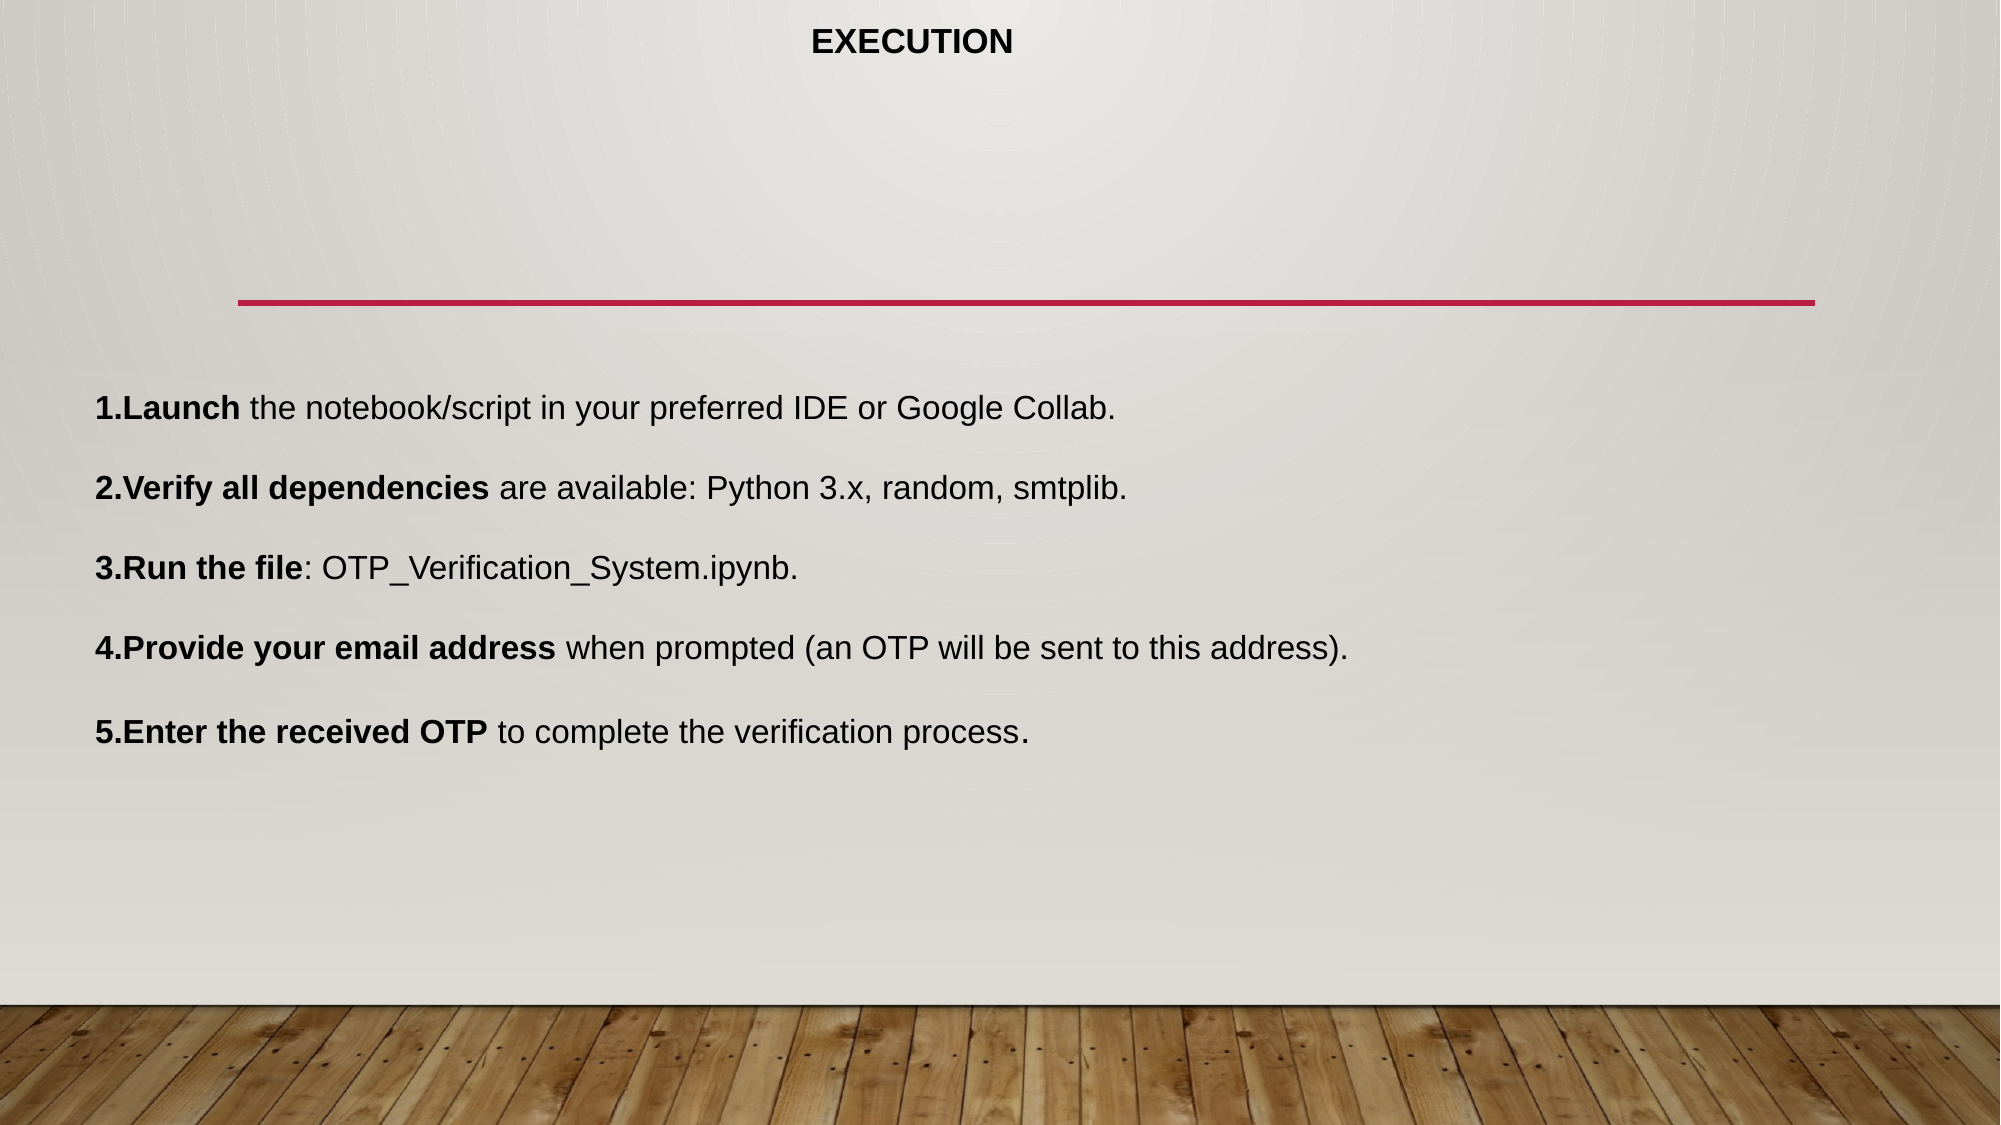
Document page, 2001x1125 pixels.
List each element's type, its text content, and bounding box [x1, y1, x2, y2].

title EXECUTION [795, 16, 1275, 120]
list Launch the notebook/script in your preferred IDE or Google Collab. Verify all dependencies are available: Python 3.x, random, smtplib. Run the file: OTP_Verification_System.ipynb. Provide your email address when prompted (an OTP will be sent to this address). Enter the received OTP to complete the verification process. [80, 264, 1381, 918]
picture [0, 1005, 2000, 1125]
